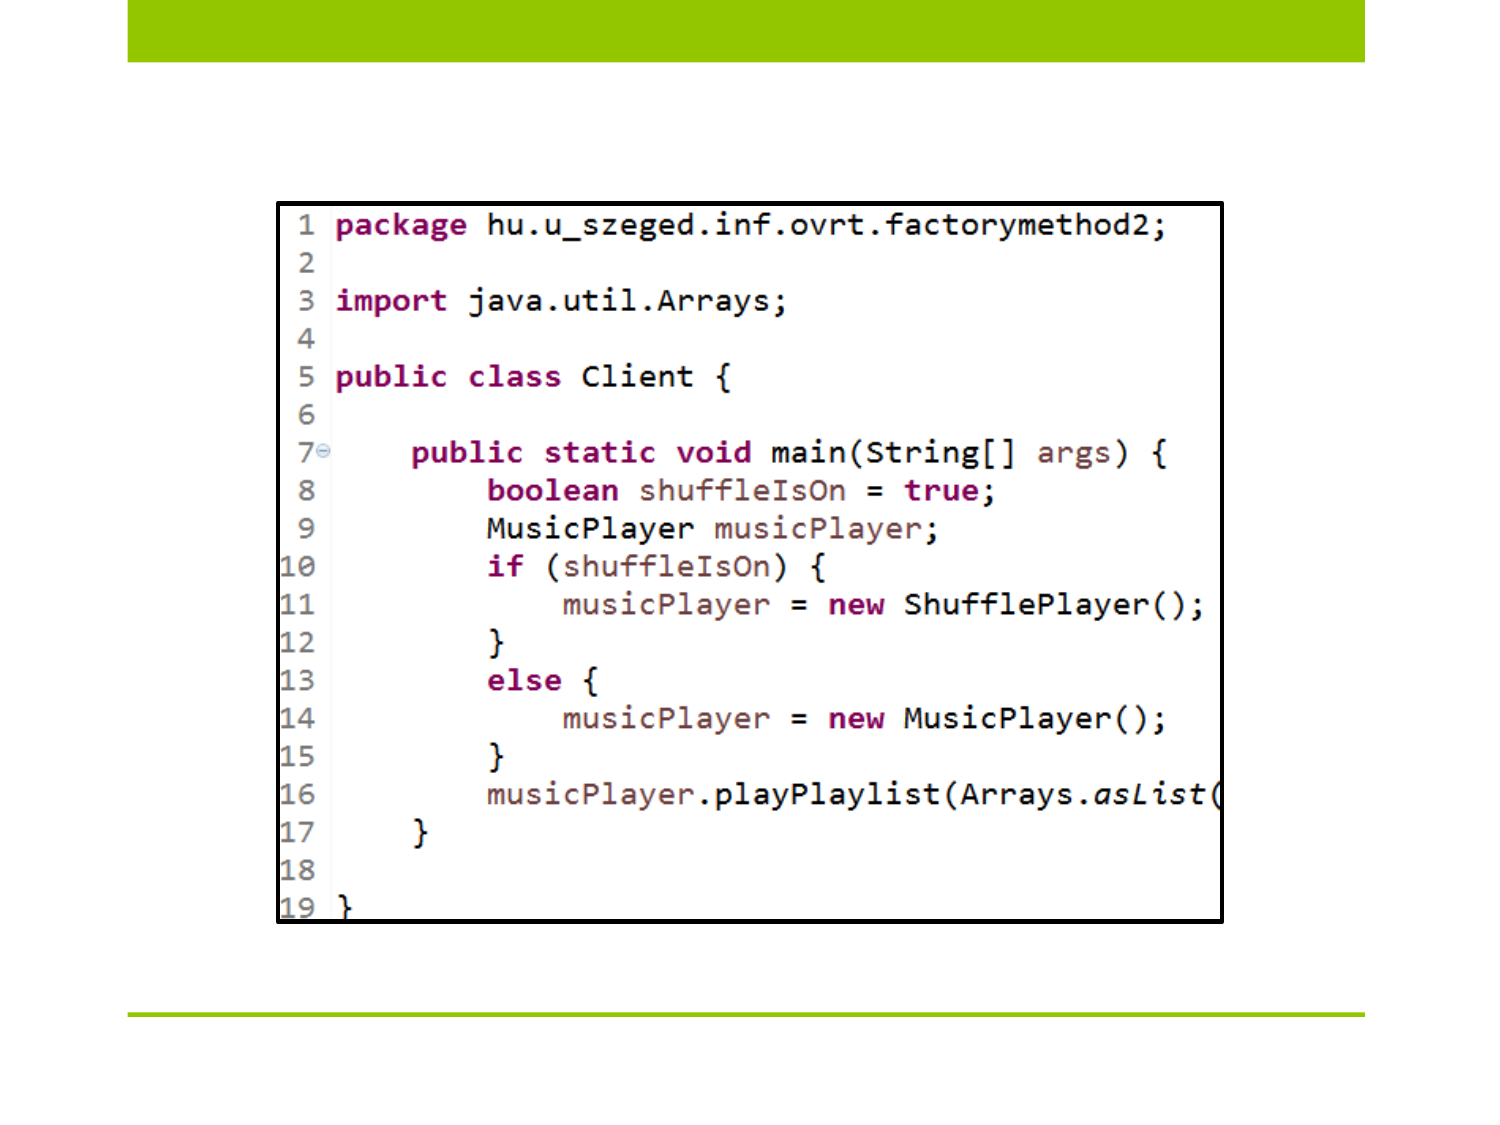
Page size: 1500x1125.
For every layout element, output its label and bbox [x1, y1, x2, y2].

picture [279, 204, 1221, 921]
